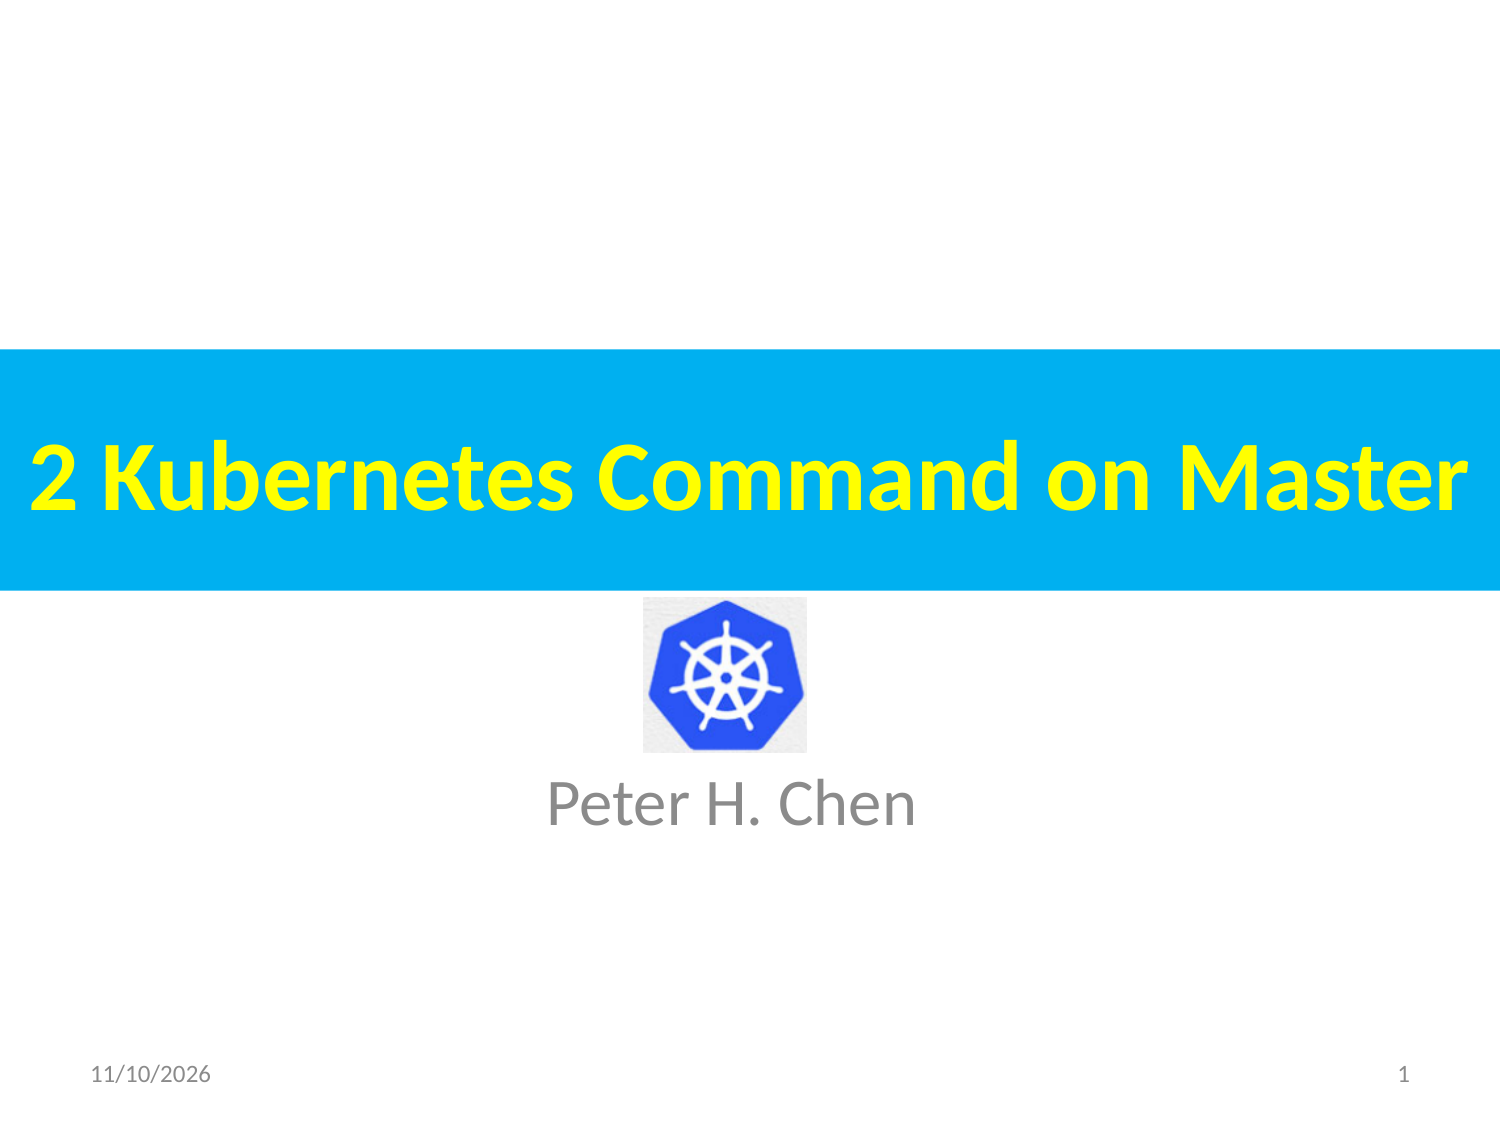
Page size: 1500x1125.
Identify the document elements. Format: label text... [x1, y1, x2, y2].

title 2 Kubernetes Command on Master [0, 349, 1500, 591]
picture [643, 596, 807, 753]
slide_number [75, 1042, 425, 1103]
subtitle Peter H. Chen [206, 751, 1257, 866]
slide_number 1 [1074, 1042, 1425, 1103]
